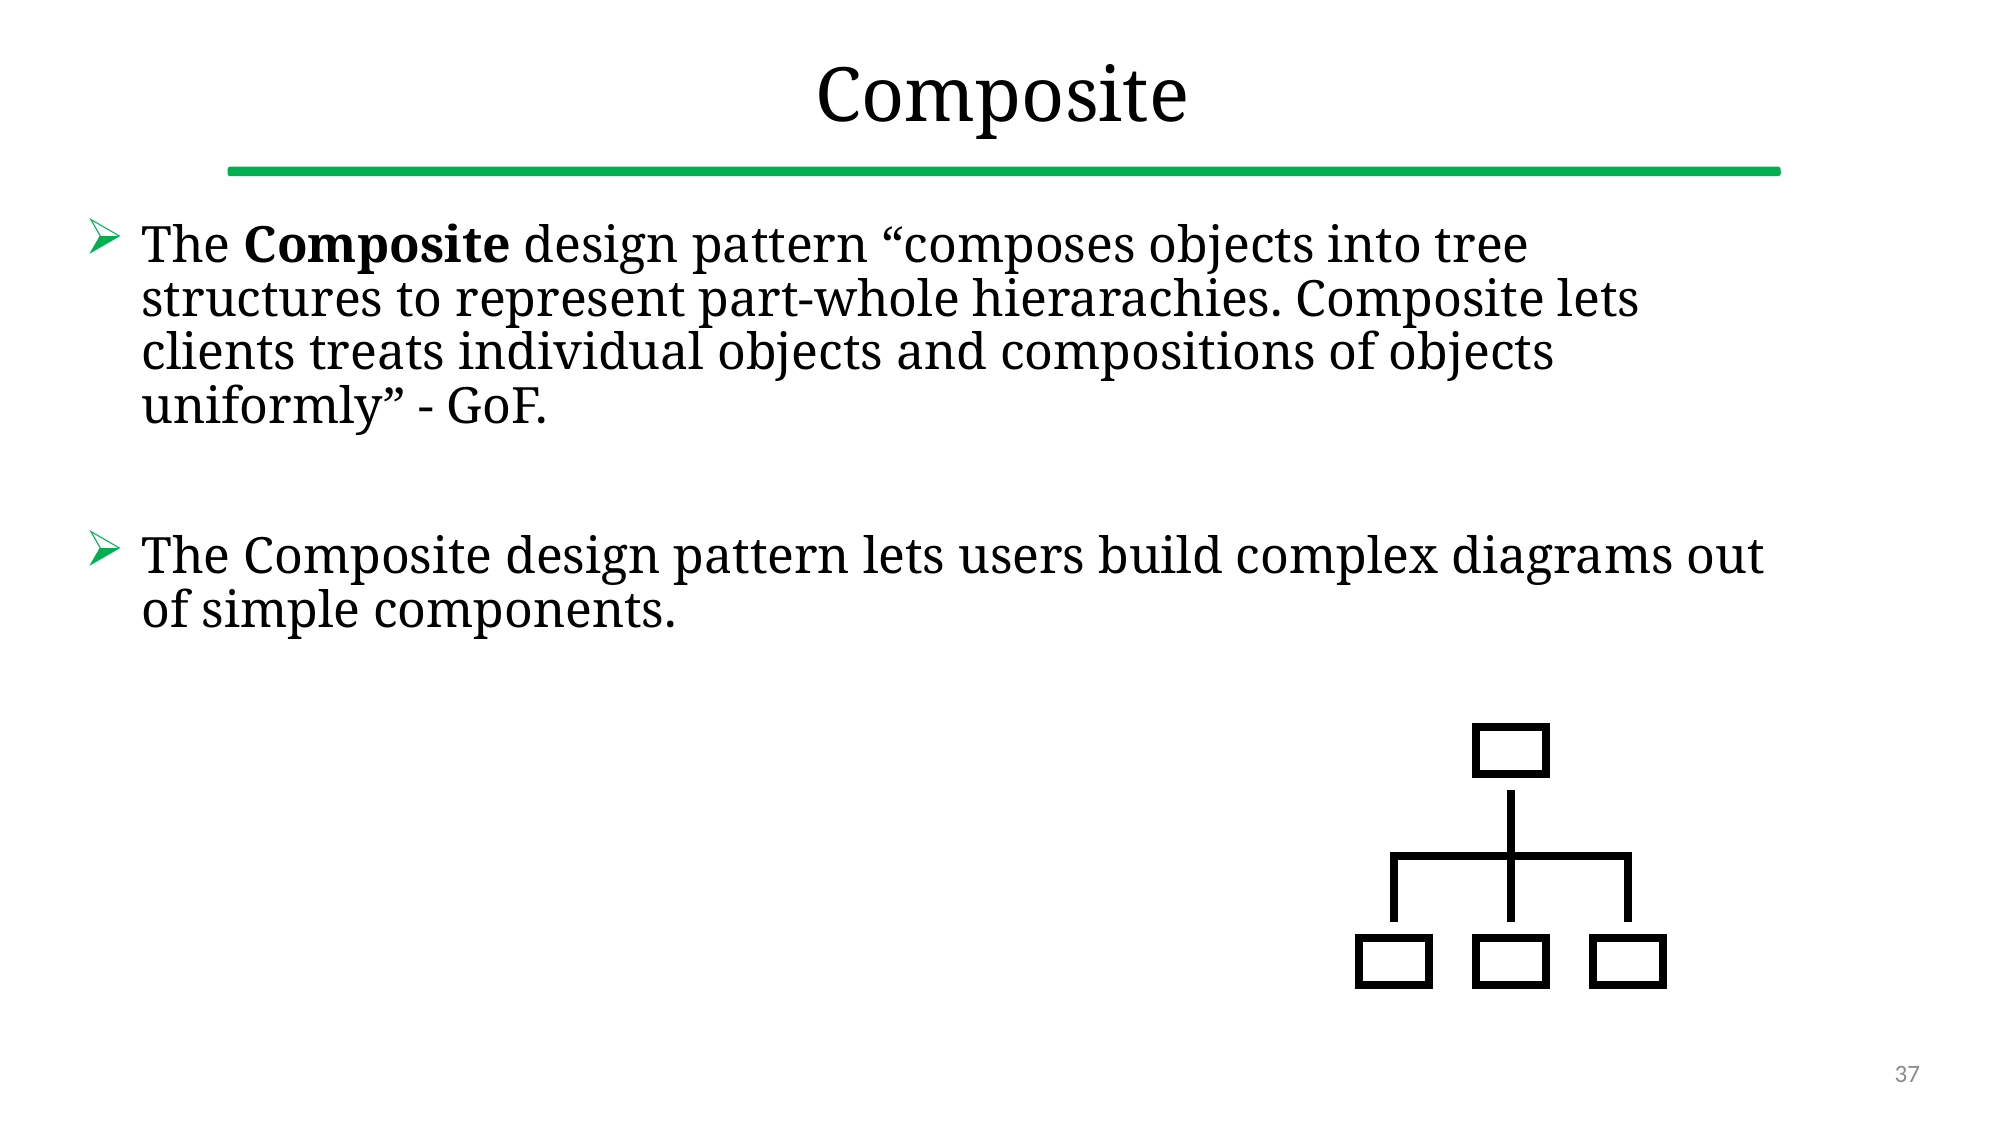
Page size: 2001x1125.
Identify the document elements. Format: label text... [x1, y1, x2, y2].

list The Composite design pattern “composes objects into tree structures to represent part-whole hierarachies. Composite lets clients treats individual objects and compositions of objects uniformly” - GoF. The Composite design pattern lets users build complex diagrams out of simple components. [70, 211, 1785, 1094]
picture [1323, 668, 1698, 1043]
slide_number 37 [1412, 1042, 1936, 1103]
title Composite [70, 26, 1936, 168]
